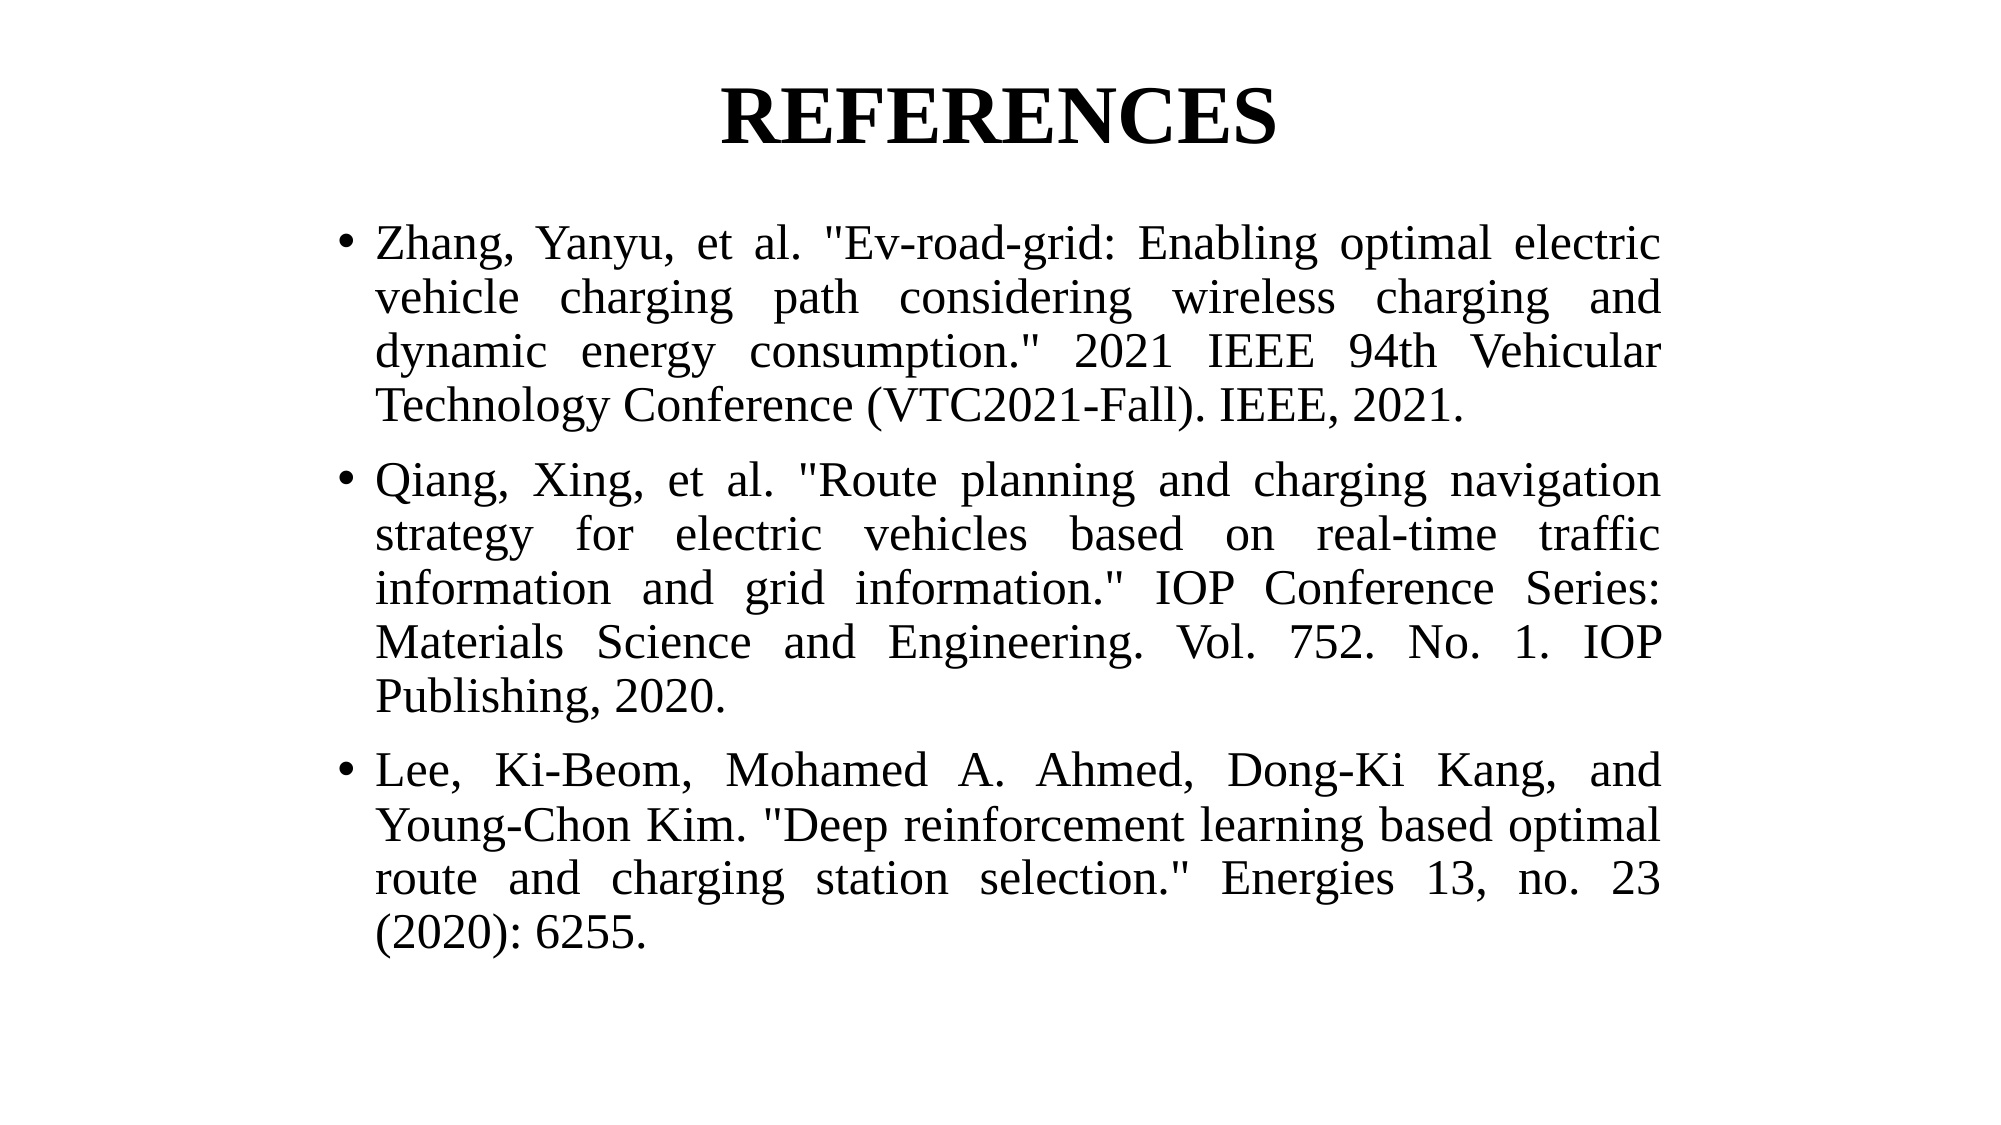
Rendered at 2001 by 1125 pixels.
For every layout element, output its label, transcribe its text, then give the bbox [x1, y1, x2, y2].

title REFERENCES [0, 45, 2000, 188]
list Zhang, Yanyu, et al. "Ev-road-grid: Enabling optimal electric vehicle charging path considering wireless charging and dynamic energy consumption." 2021 IEEE 94th Vehicular Technology Conference (VTC2021-Fall). IEEE, 2021. Qiang, Xing, et al. "Route planning and charging navigation strategy for electric vehicles based on real-time traffic information and grid information." IOP Conference Series: Materials Science and Engineering. Vol. 752. No. 1. IOP Publishing, 2020. Lee, Ki-Beom, Mohamed A. Ahmed, Dong-Ki Kang, and Young-Chon Kim. "Deep reinforcement learning based optimal route and charging station selection." Energies 13, no. 23 (2020): 6255. [322, 208, 1678, 1080]
